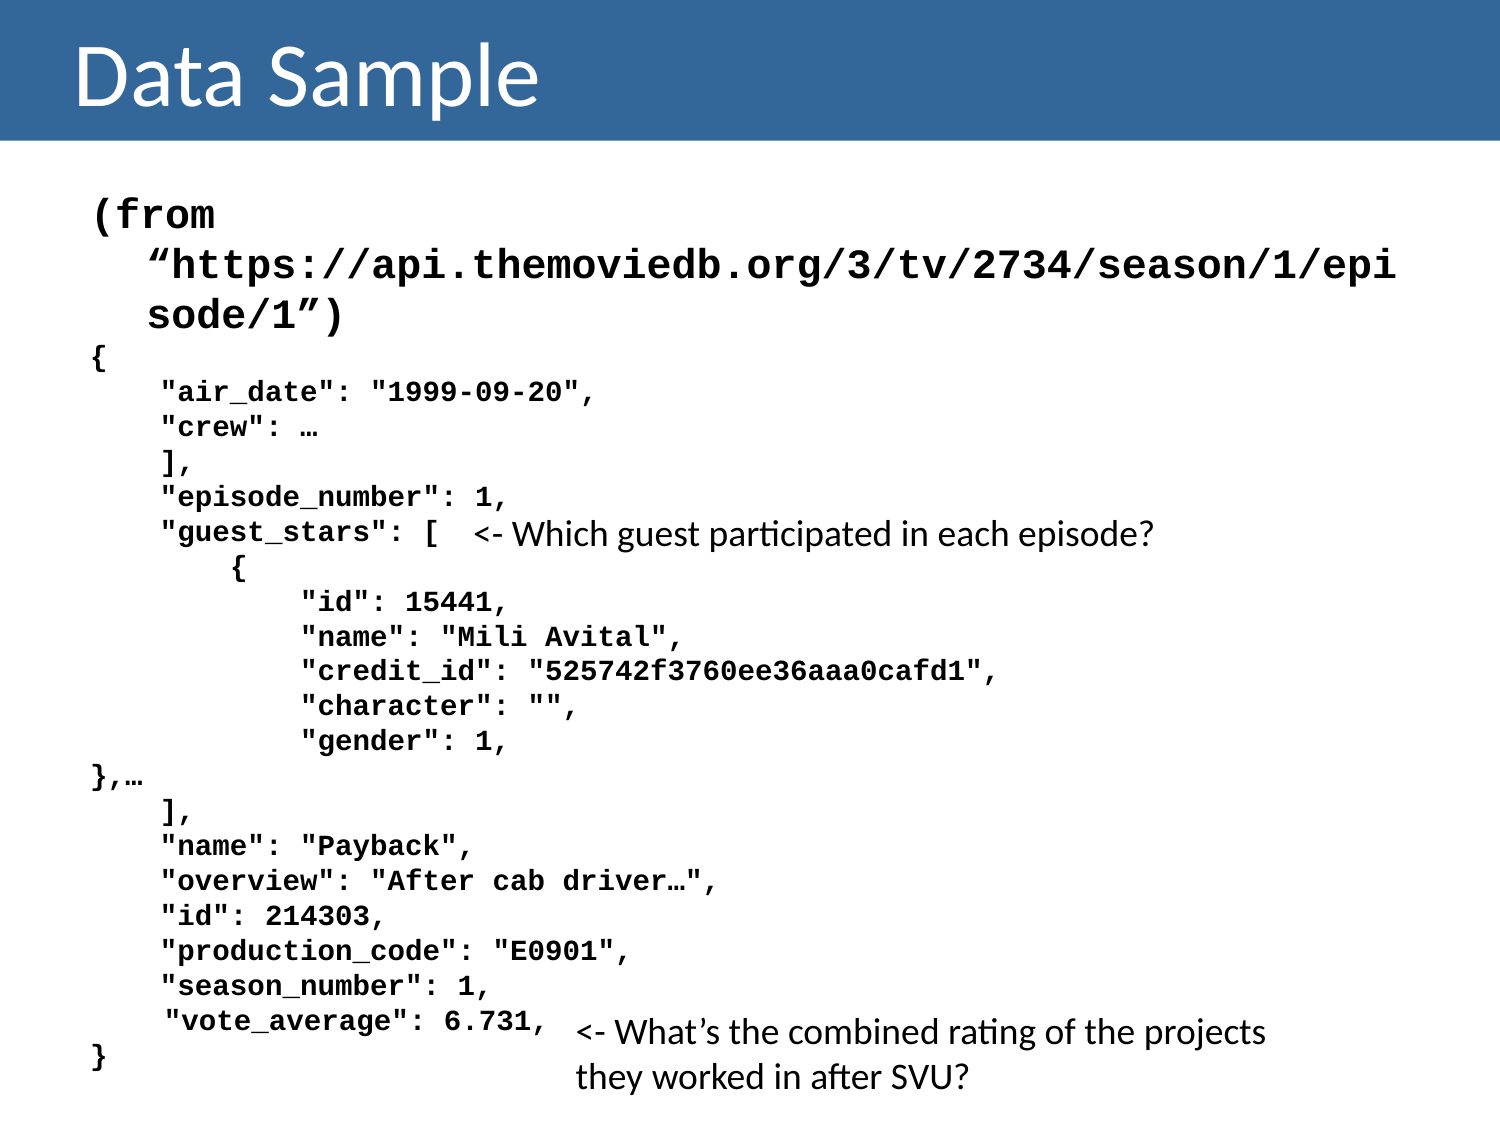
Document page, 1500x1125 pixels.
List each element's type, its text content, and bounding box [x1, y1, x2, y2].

text_box <- Which guest participated in each episode? [458, 501, 1172, 562]
text_box <- What’s the combined rating of the projects they worked in after SVU? [560, 999, 1311, 1105]
title Data Sample [0, 0, 1500, 141]
list (from “https://api.themoviedb.org/3/tv/2734/season/1/episode/1”) { "air_date": "1999-09-20", "crew": … ], "episode_number": 1, "guest_stars": [ { "id": 15441, "name": "Mili Avital", "credit_id": "525742f3760ee36aaa0cafd1", "character": "", "gender": 1, },… ], "name": "Payback", "overview": "After cab driver…", "id": 214303, "production_code": "E0901", "season_number": 1, "vote_average": 6.731, } [75, 179, 1425, 1035]
